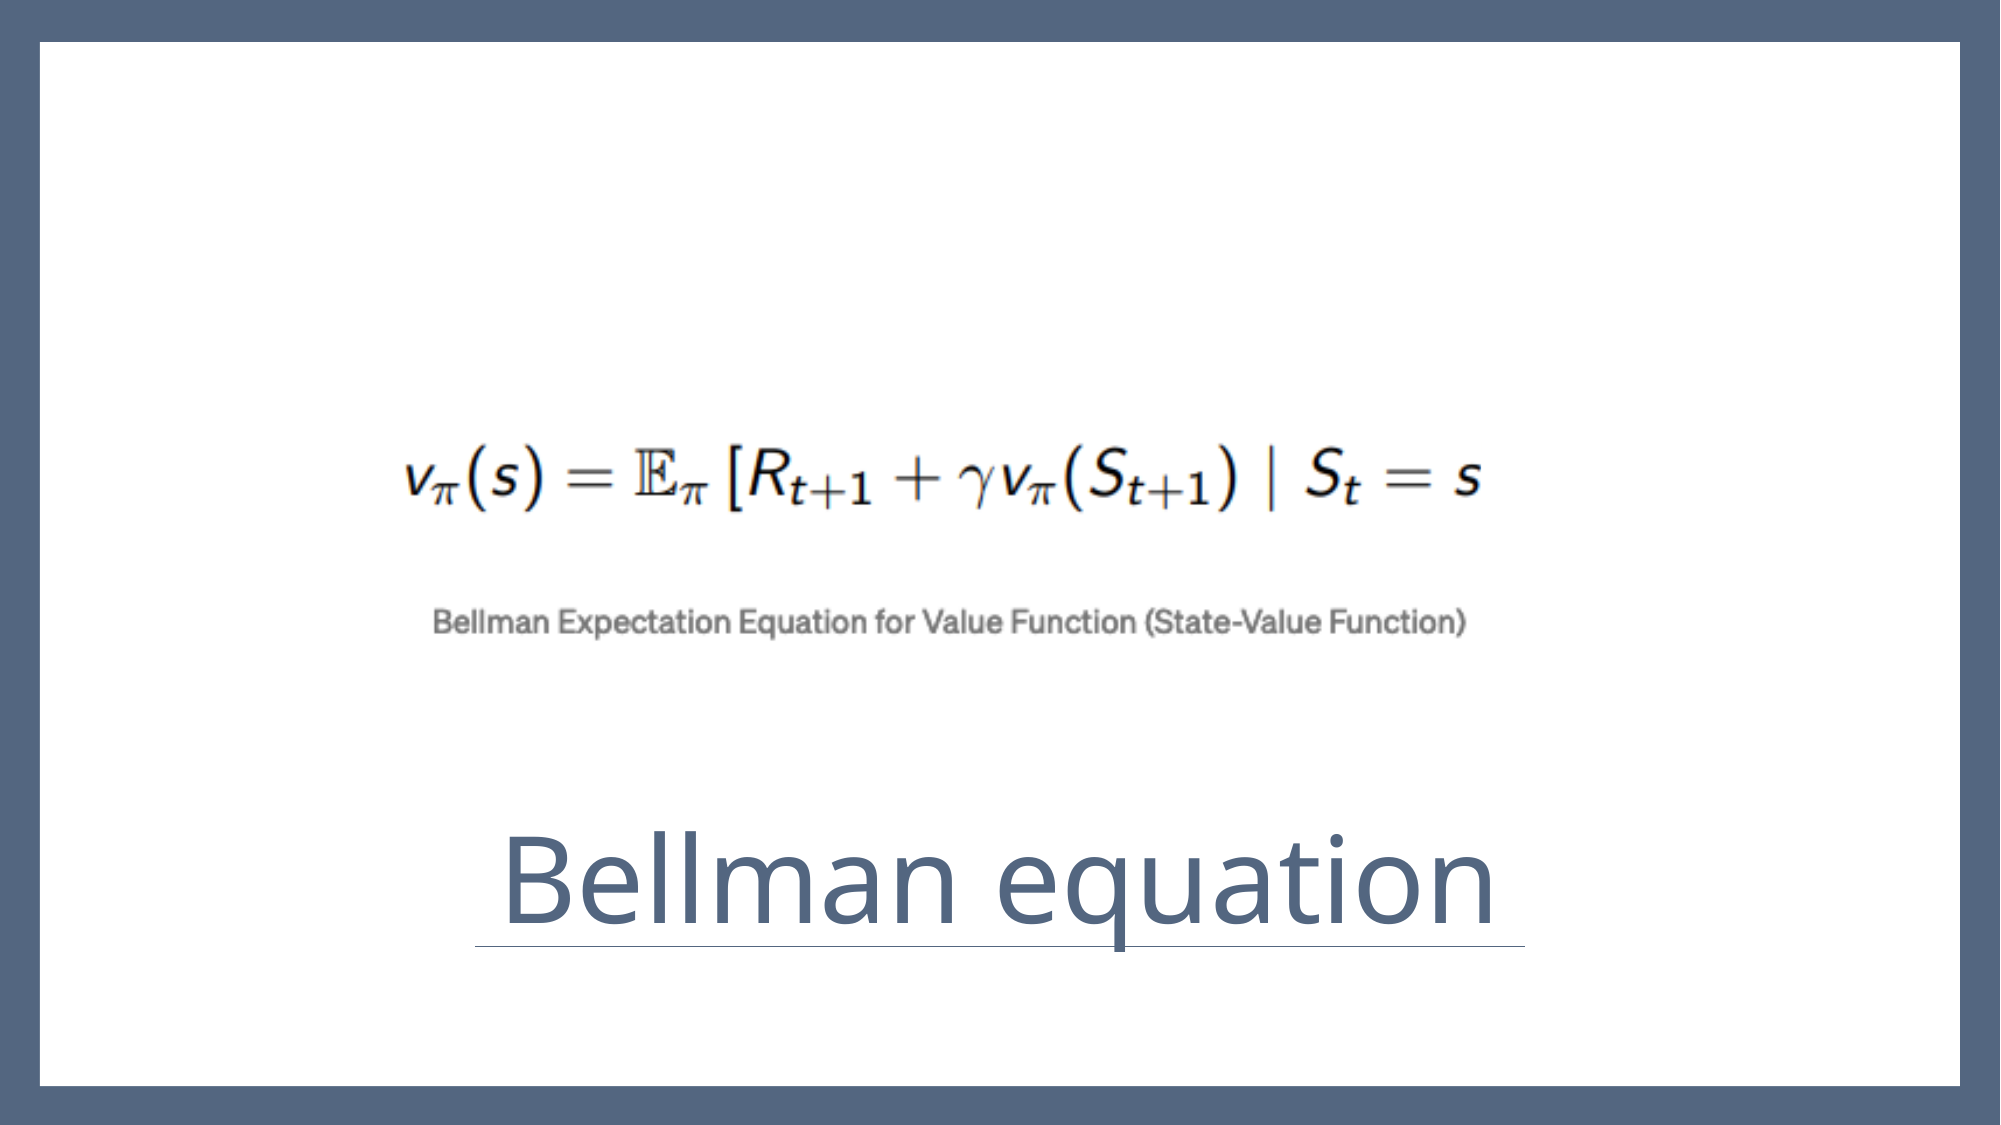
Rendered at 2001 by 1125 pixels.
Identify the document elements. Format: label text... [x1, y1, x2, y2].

title Bellman equation [182, 701, 1818, 958]
text_box [39, 41, 1961, 1087]
text_box [0, 0, 2000, 1125]
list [403, 355, 1482, 702]
